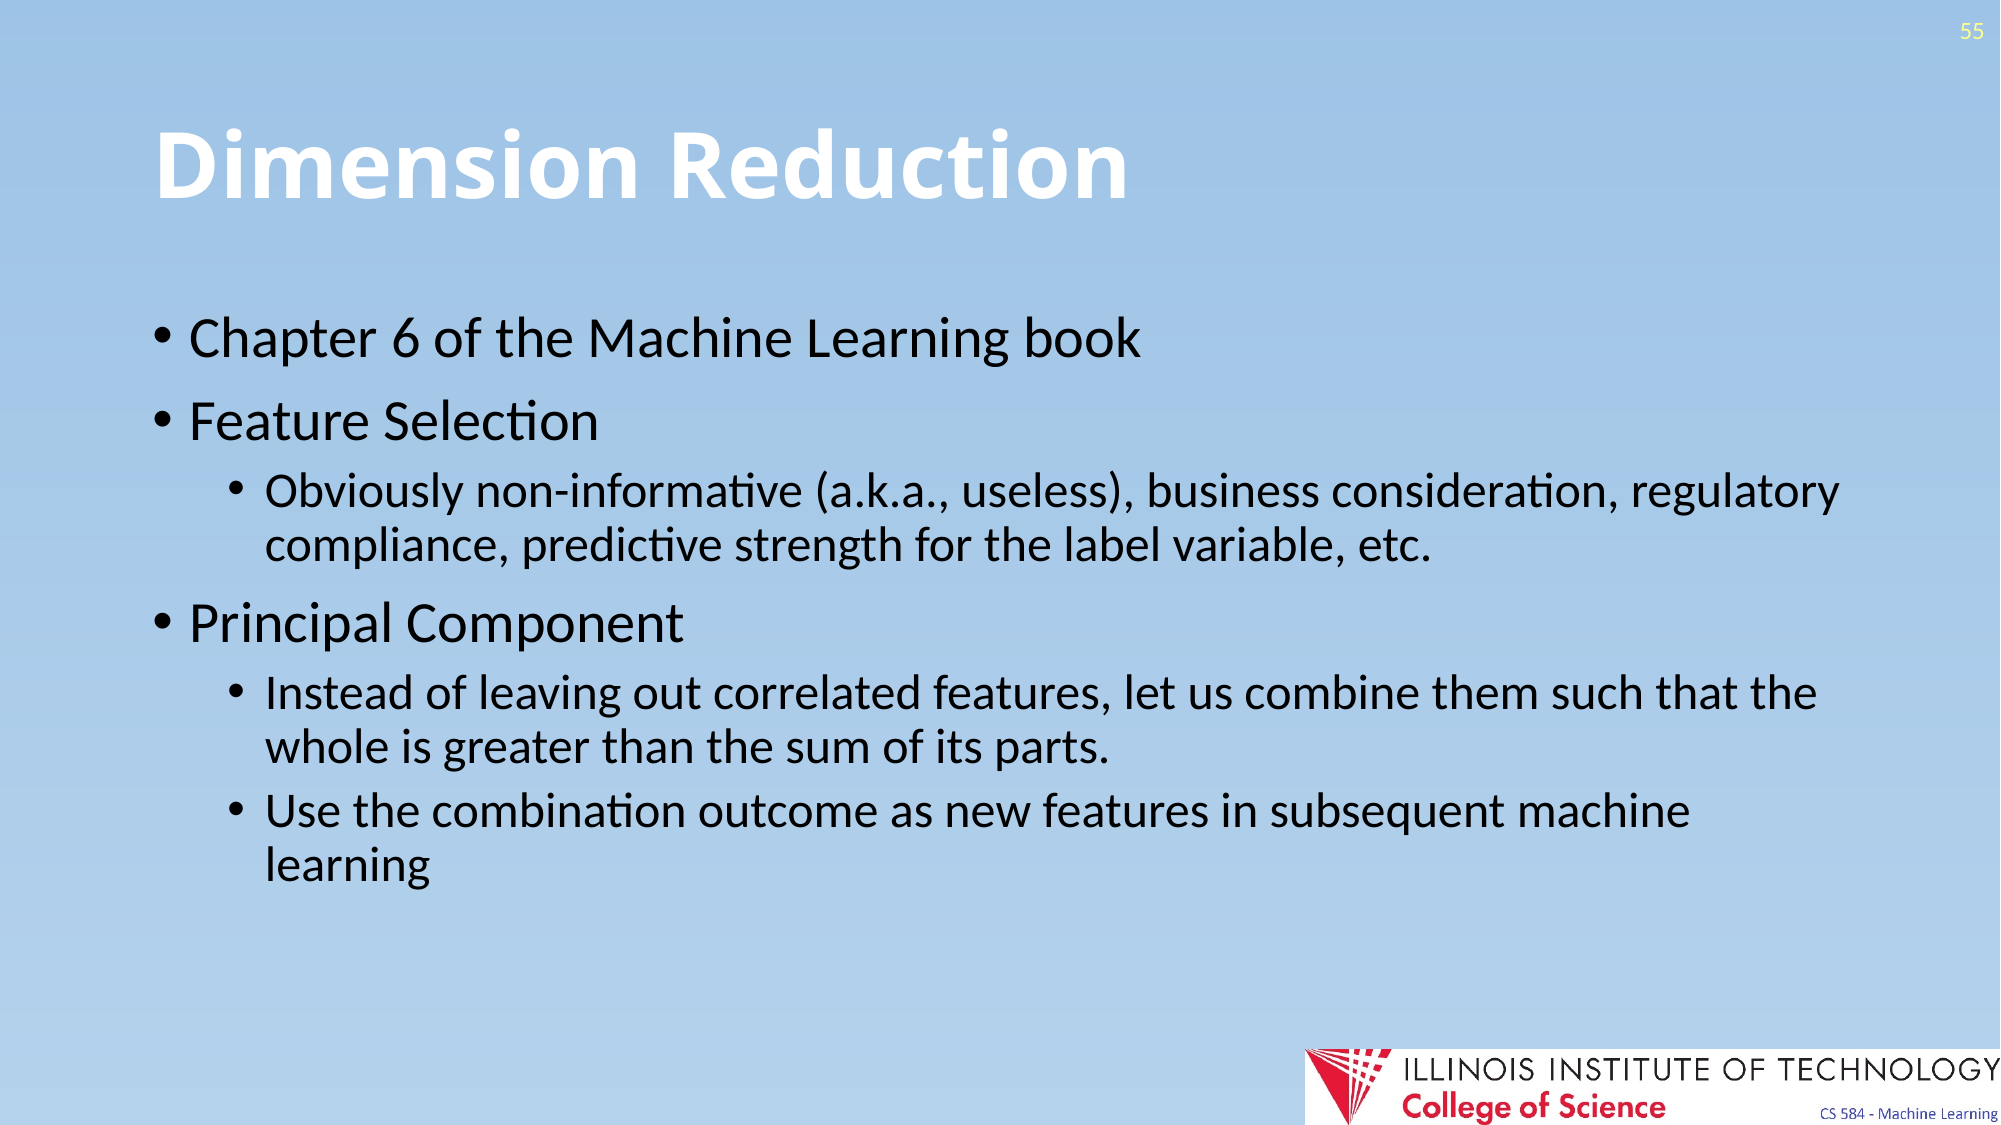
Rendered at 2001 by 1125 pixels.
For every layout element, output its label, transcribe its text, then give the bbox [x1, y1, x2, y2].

list Chapter 6 of the Machine Learning book Feature Selection Obviously non-informative (a.k.a., useless), business consideration, regulatory compliance, predictive strength for the label variable, etc. Principal Component Instead of leaving out correlated features, let us combine them such that the whole is greater than the sum of its parts. Use the combination outcome as new features in subsequent machine learning [137, 299, 1863, 1014]
picture [1305, 1049, 2000, 1125]
title Dimension Reduction [137, 59, 1863, 278]
slide_number 55 [1550, 0, 2000, 60]
